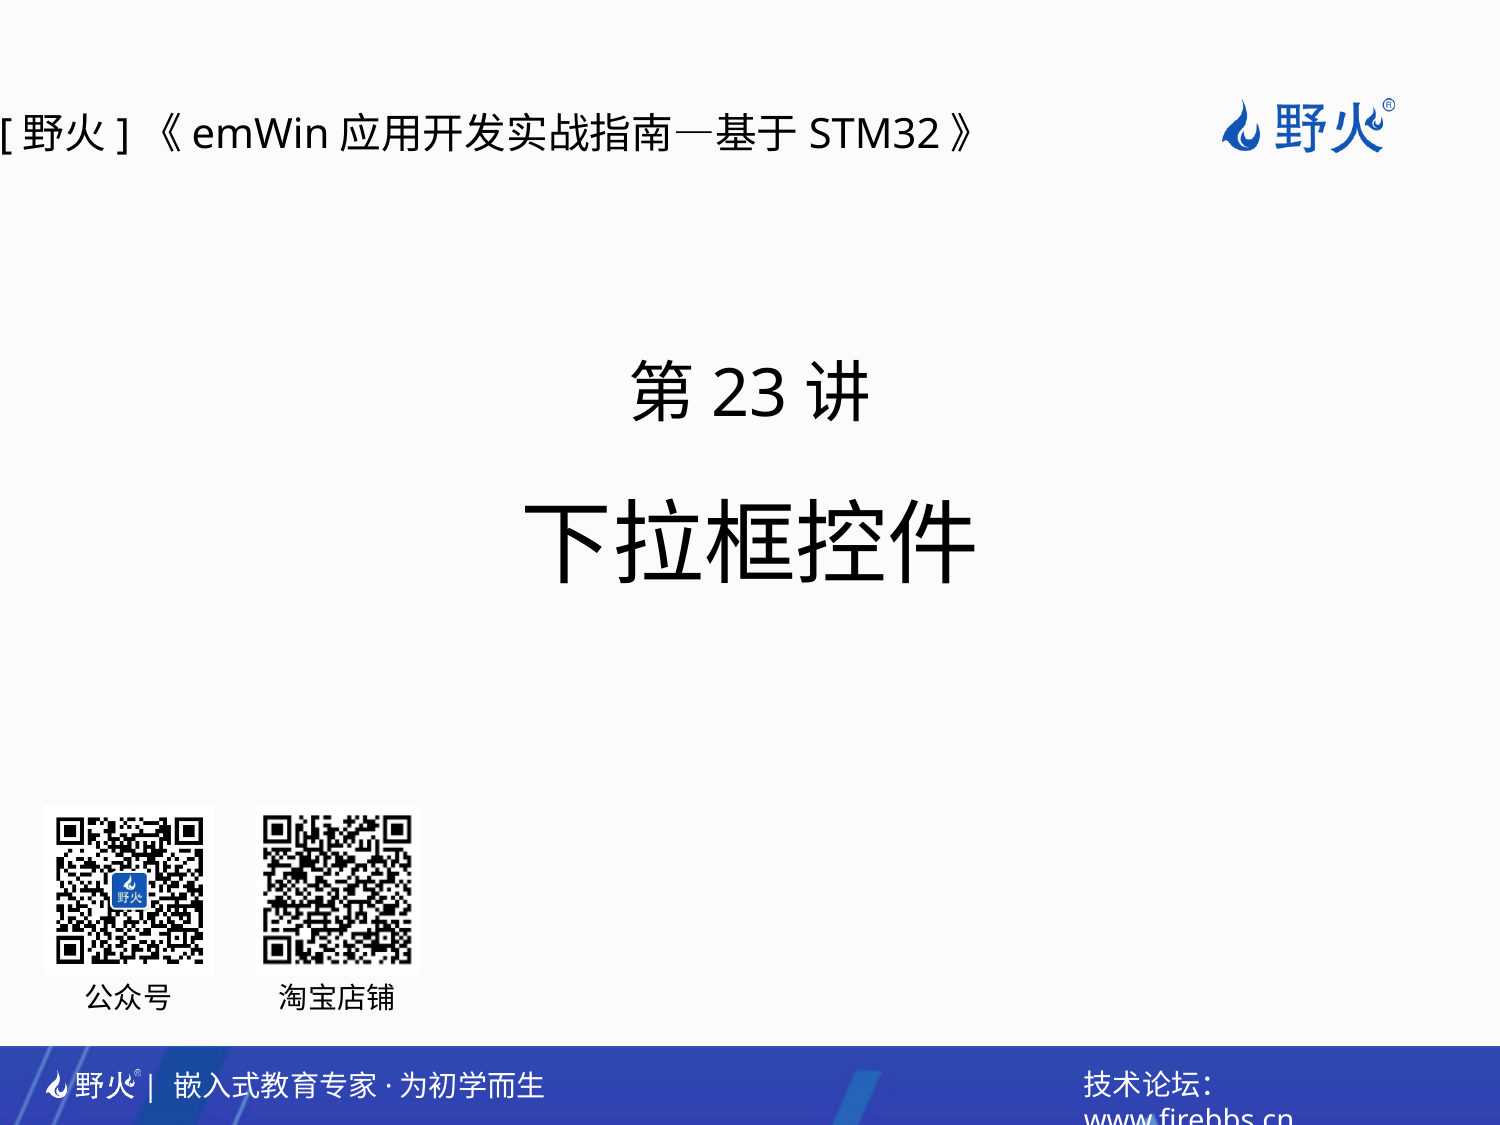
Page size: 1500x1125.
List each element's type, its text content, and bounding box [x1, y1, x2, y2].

text_box 淘宝店铺 [264, 982, 411, 1022]
picture [1126, 1115, 1132, 1125]
picture [255, 806, 420, 975]
text_box 第23讲 下拉框控件 [94, 302, 1406, 603]
picture [1138, 1117, 1143, 1125]
text_box 公众号 [69, 983, 188, 1022]
picture [1092, 1117, 1097, 1125]
picture [1281, 1116, 1289, 1125]
picture [0, 1046, 1500, 1125]
picture [1192, 1116, 1200, 1121]
picture [1115, 1117, 1120, 1125]
text_box [野火]《emWin应用开发实战指南—基于STM32》 [0, 99, 1008, 164]
picture [1209, 1116, 1218, 1125]
picture [1227, 1116, 1236, 1125]
picture [1103, 1115, 1109, 1125]
picture [43, 804, 214, 975]
picture [1222, 98, 1395, 153]
